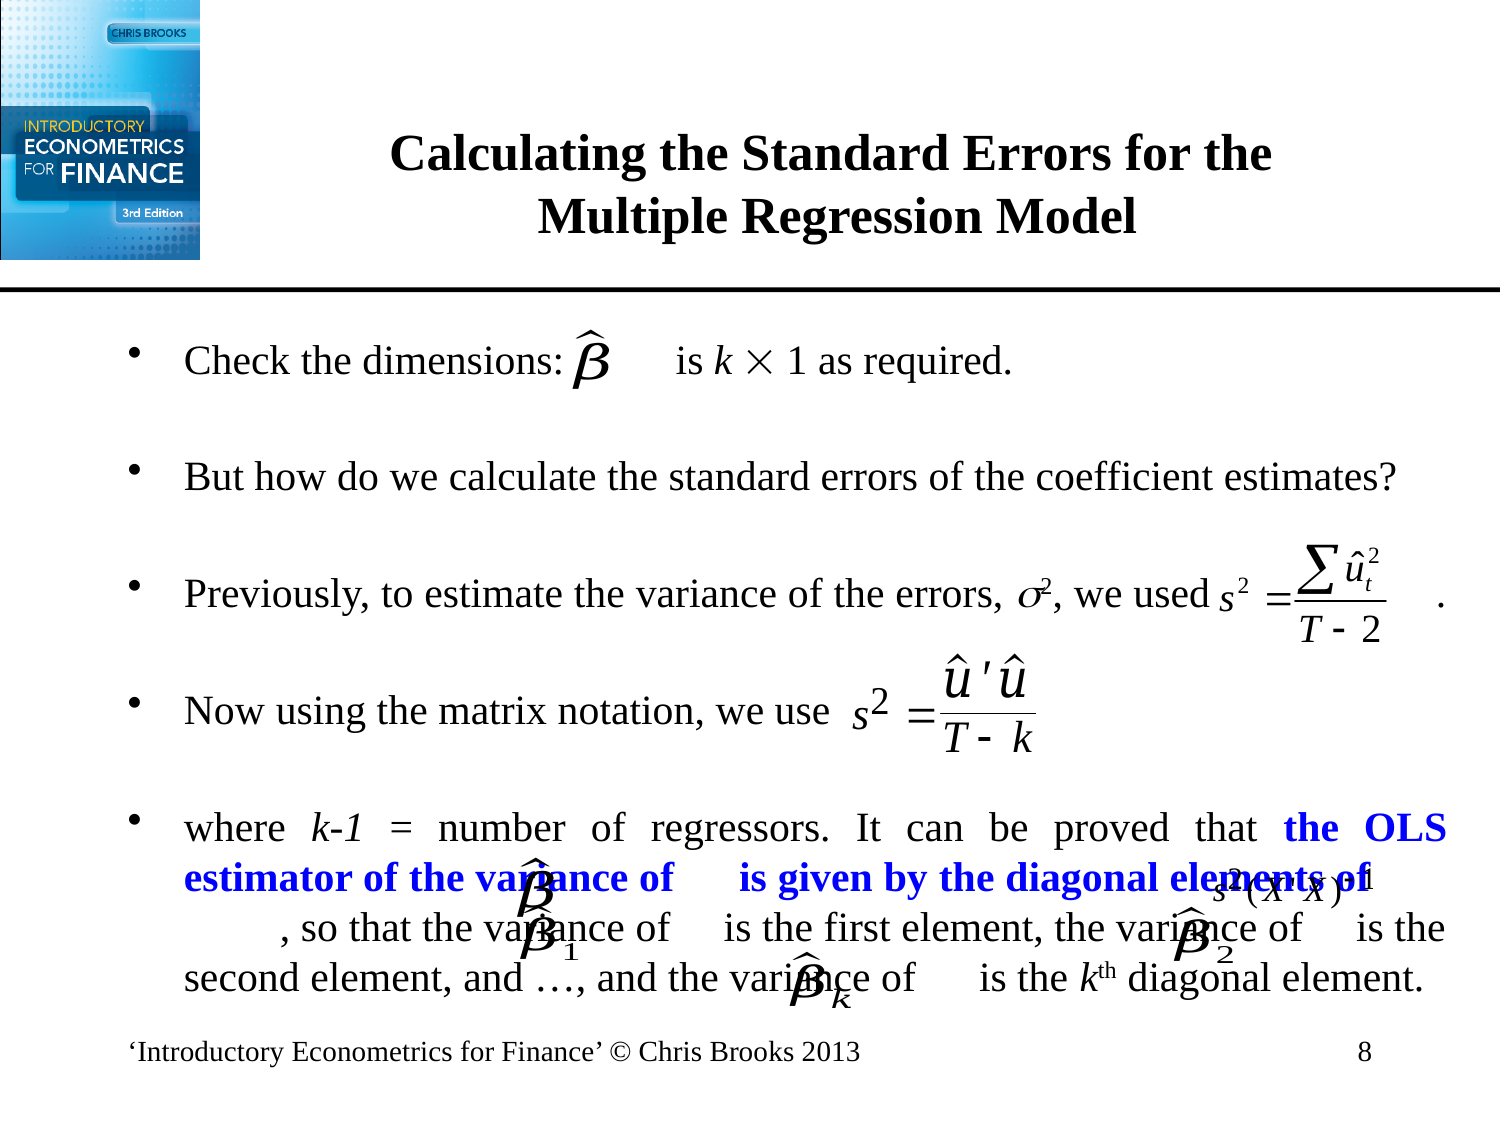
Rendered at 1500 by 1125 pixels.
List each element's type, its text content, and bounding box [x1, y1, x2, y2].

title Calculating the Standard Errors for the Multiple Regression Model [200, 87, 1475, 275]
list Check the dimensions: is k  1 as required. But how do we calculate the standard errors of the coefficient estimates? Previously, to estimate the variance of the errors, 2, we used . Now using the matrix notation, we use where k-1 = number of regressors. It can be proved that the OLS estimator of the variance of is given by the diagonal elements of , so that the variance of is the first element, the variance of is the second element, and …, and the variance of is the kth diagonal element. [112, 324, 1463, 1000]
slide_number 8 [1074, 1024, 1388, 1101]
picture [0, 0, 200, 260]
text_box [1212, 537, 1394, 652]
slide_number ‘Introductory Econometrics for Finance’ © Chris Brooks 2013 [112, 1024, 963, 1101]
picture [848, 662, 1037, 759]
picture [1210, 863, 1374, 912]
